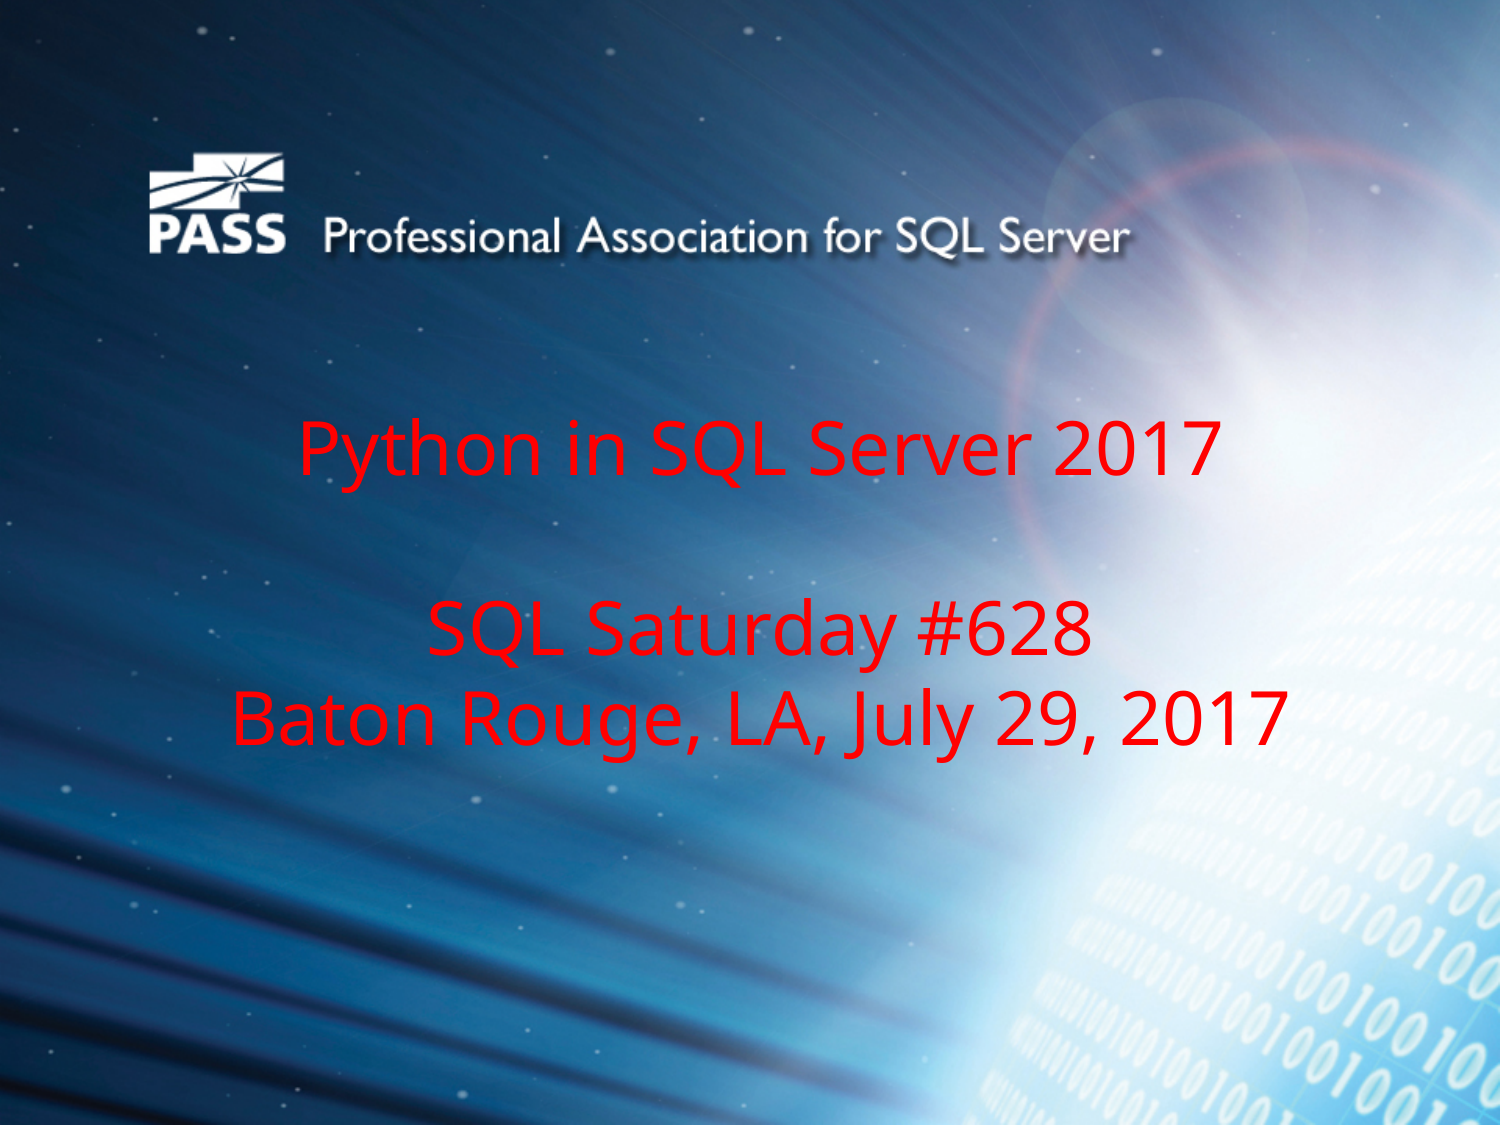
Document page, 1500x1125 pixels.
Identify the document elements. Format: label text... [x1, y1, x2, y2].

picture [0, 0, 1500, 1125]
title Python in SQL Server 2017 SQL Saturday #628 Baton Rouge, LA, July 29, 2017 [79, 373, 1443, 787]
